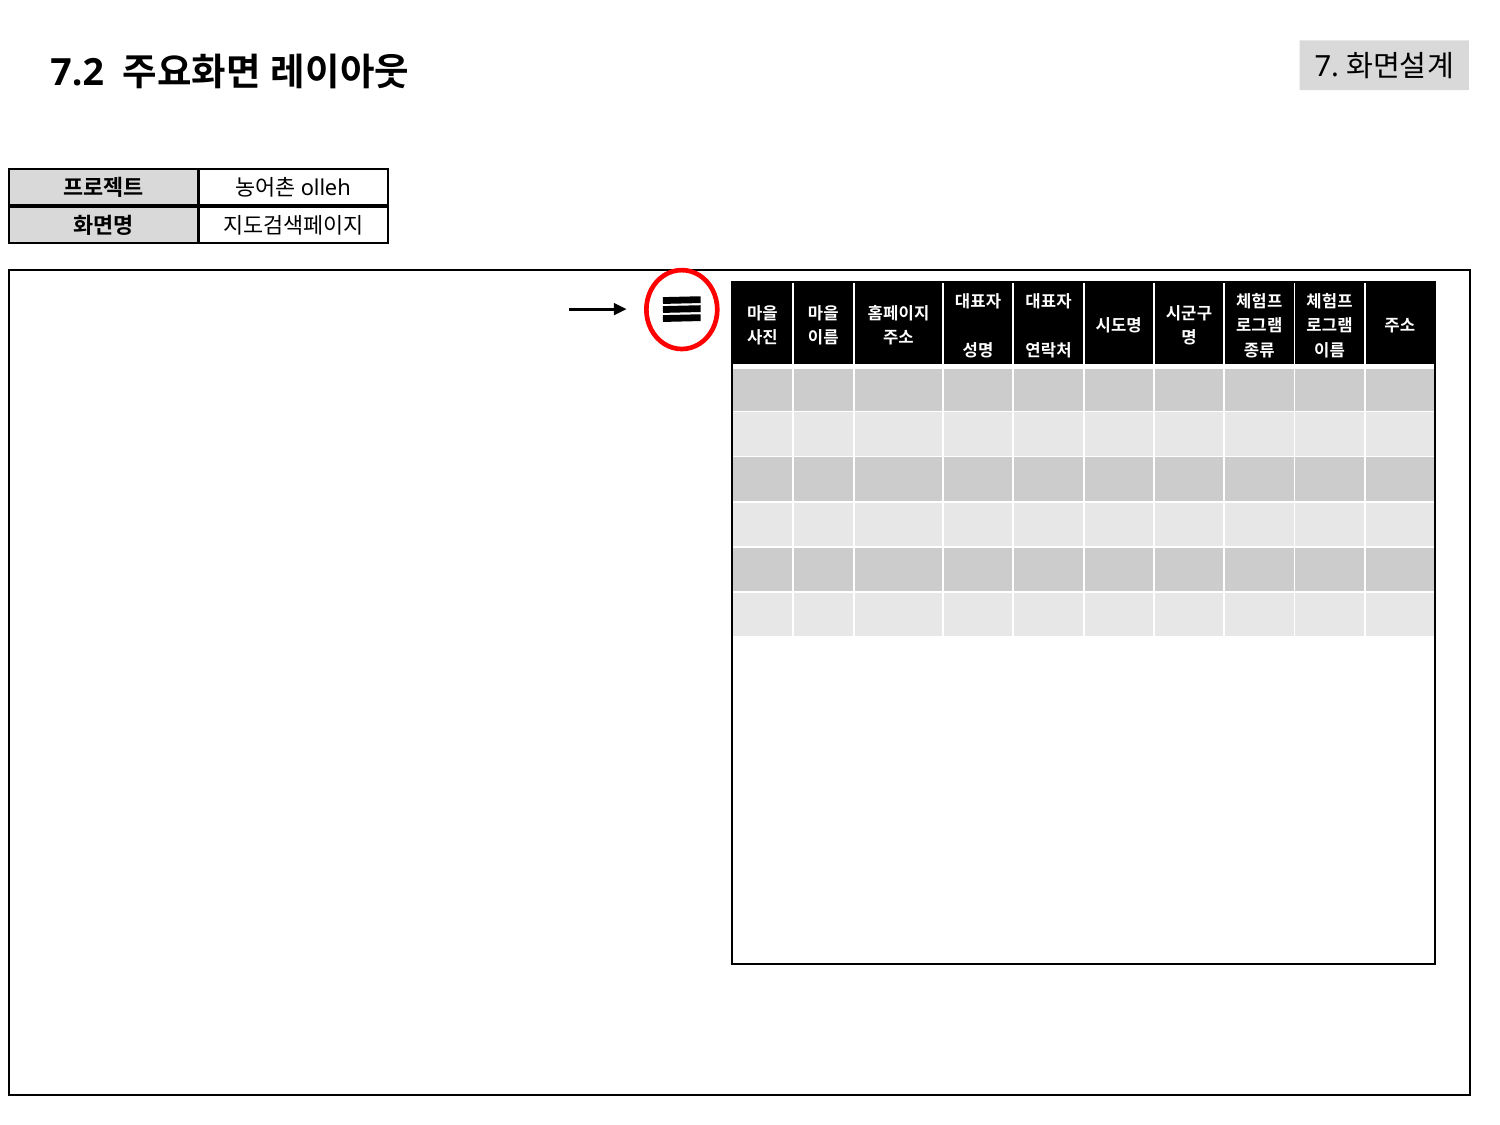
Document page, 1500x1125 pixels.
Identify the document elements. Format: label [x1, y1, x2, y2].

text_box [9, 168, 388, 205]
text_box [645, 269, 719, 351]
text_box [8, 269, 1471, 1096]
text_box [731, 281, 1436, 965]
text_box [23, 40, 1470, 101]
text_box [9, 206, 388, 243]
text_box [662, 299, 701, 319]
